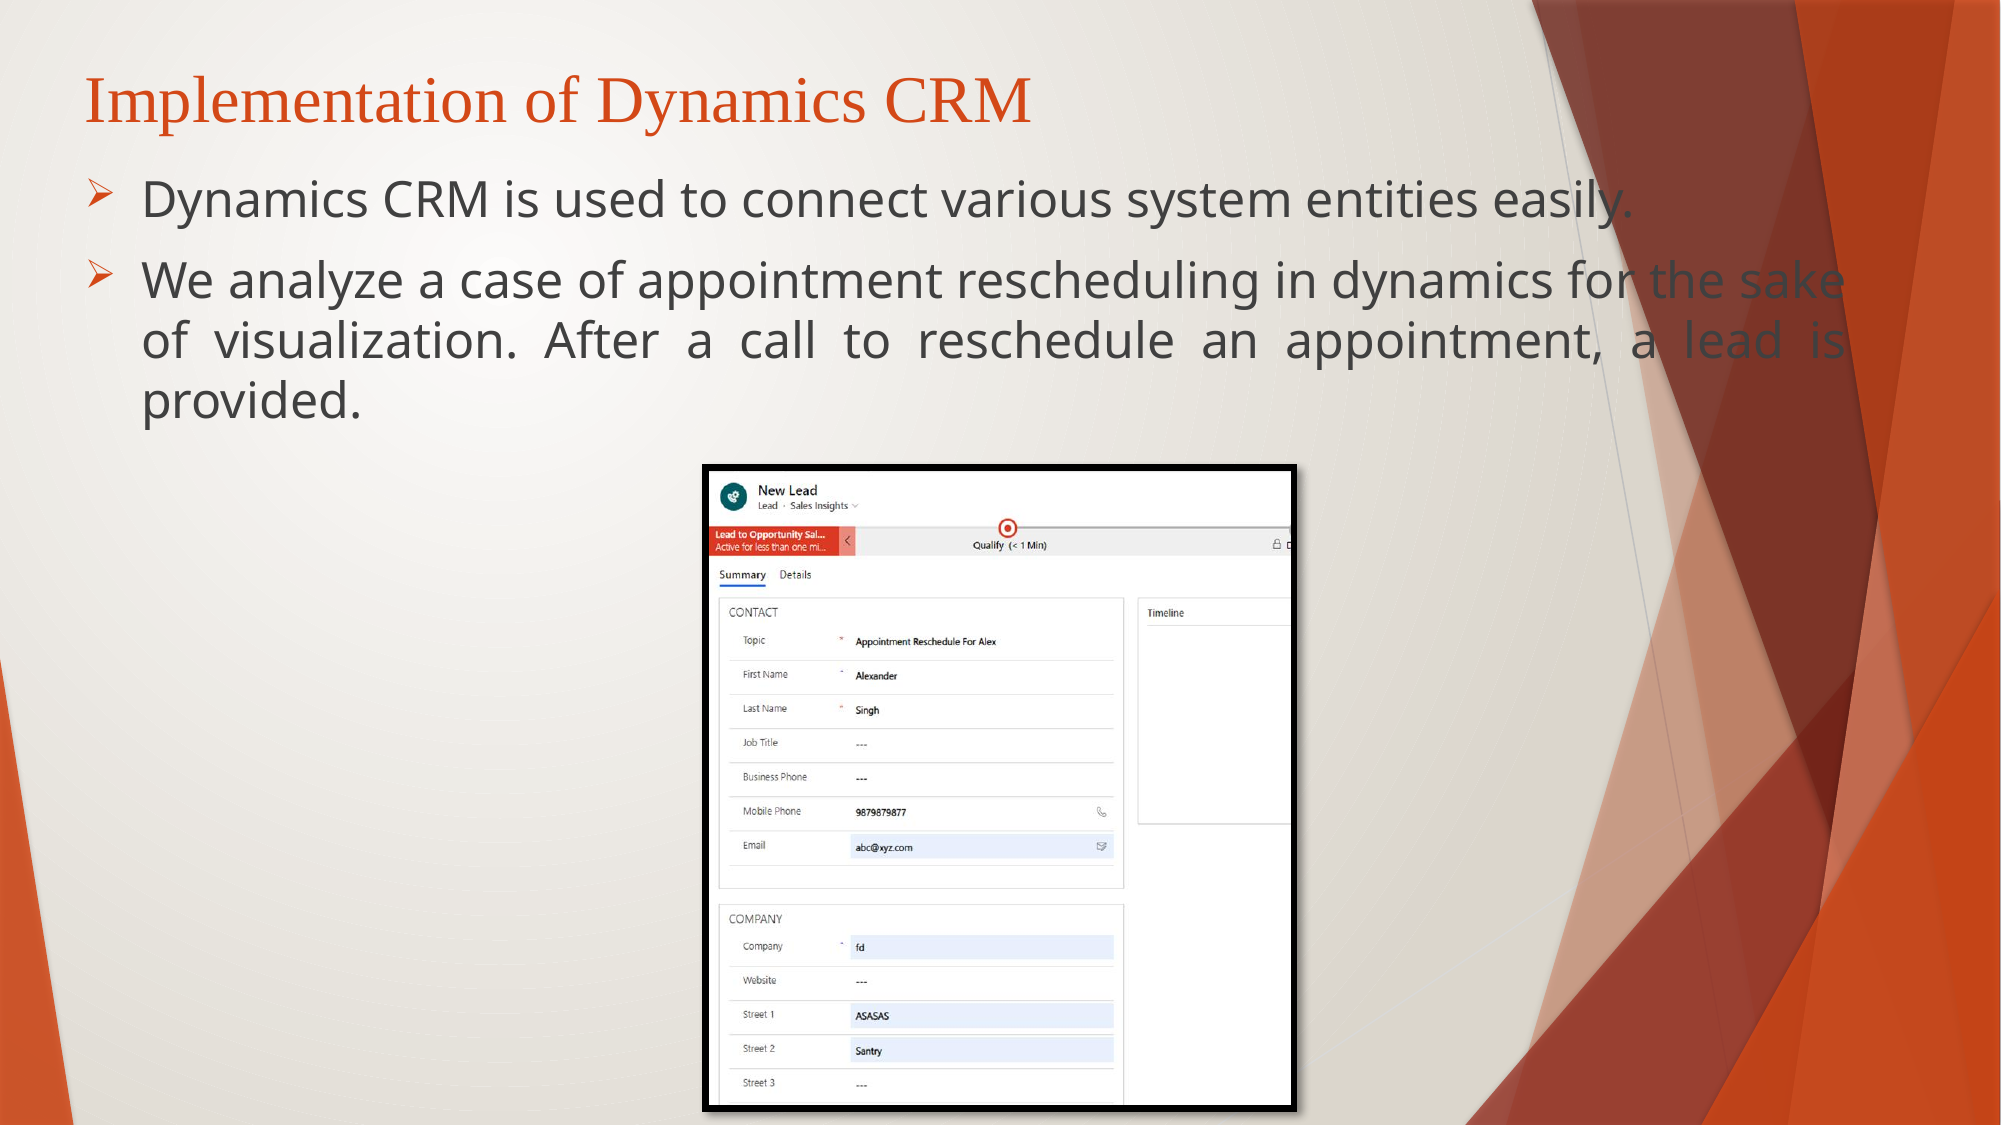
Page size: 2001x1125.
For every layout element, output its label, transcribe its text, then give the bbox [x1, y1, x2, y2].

list Dynamics CRM is used to connect various system entities easily. We analyze a case of appointment rescheduling in dynamics for the sake of visualization. After a call to reschedule an appointment, a lead is provided. [69, 160, 1863, 1014]
title Implementation of Dynamics CRM [69, 48, 1468, 160]
picture [708, 470, 1292, 1106]
